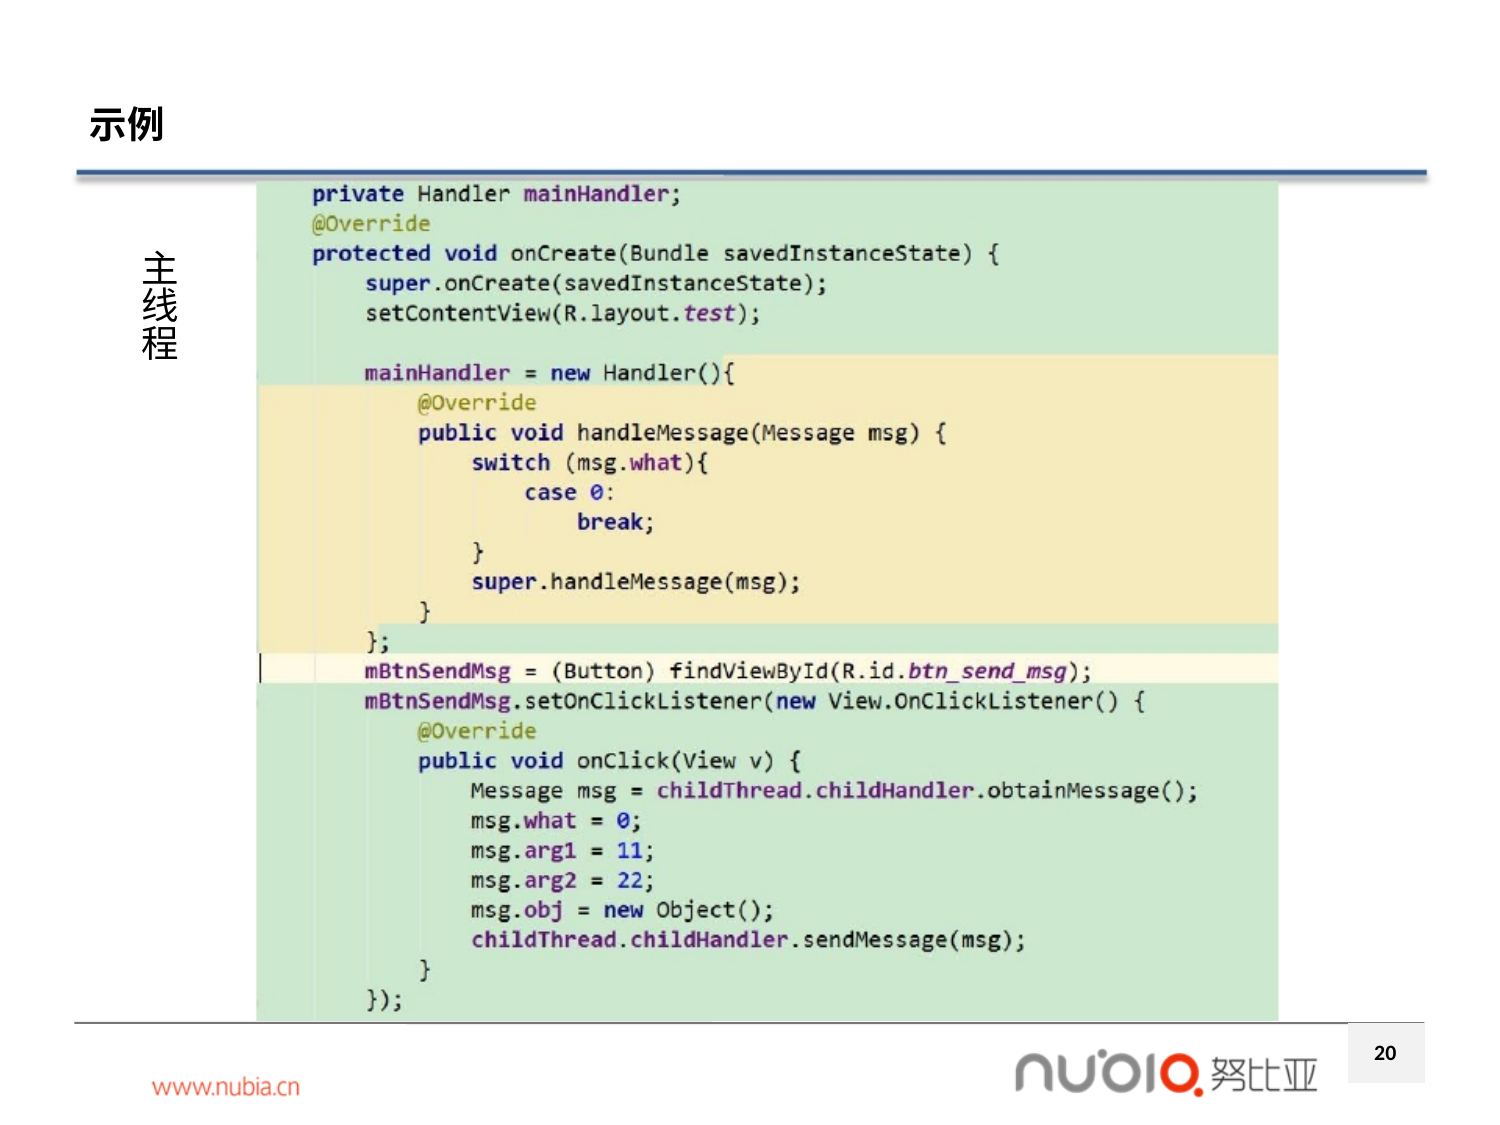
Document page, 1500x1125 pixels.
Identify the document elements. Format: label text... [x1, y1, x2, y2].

text_box [1345, 1029, 1427, 1085]
text_box 示例 主 线 程 [89, 97, 180, 162]
text_box 20 [1374, 1043, 1397, 1072]
picture [0, 0, 1500, 1125]
